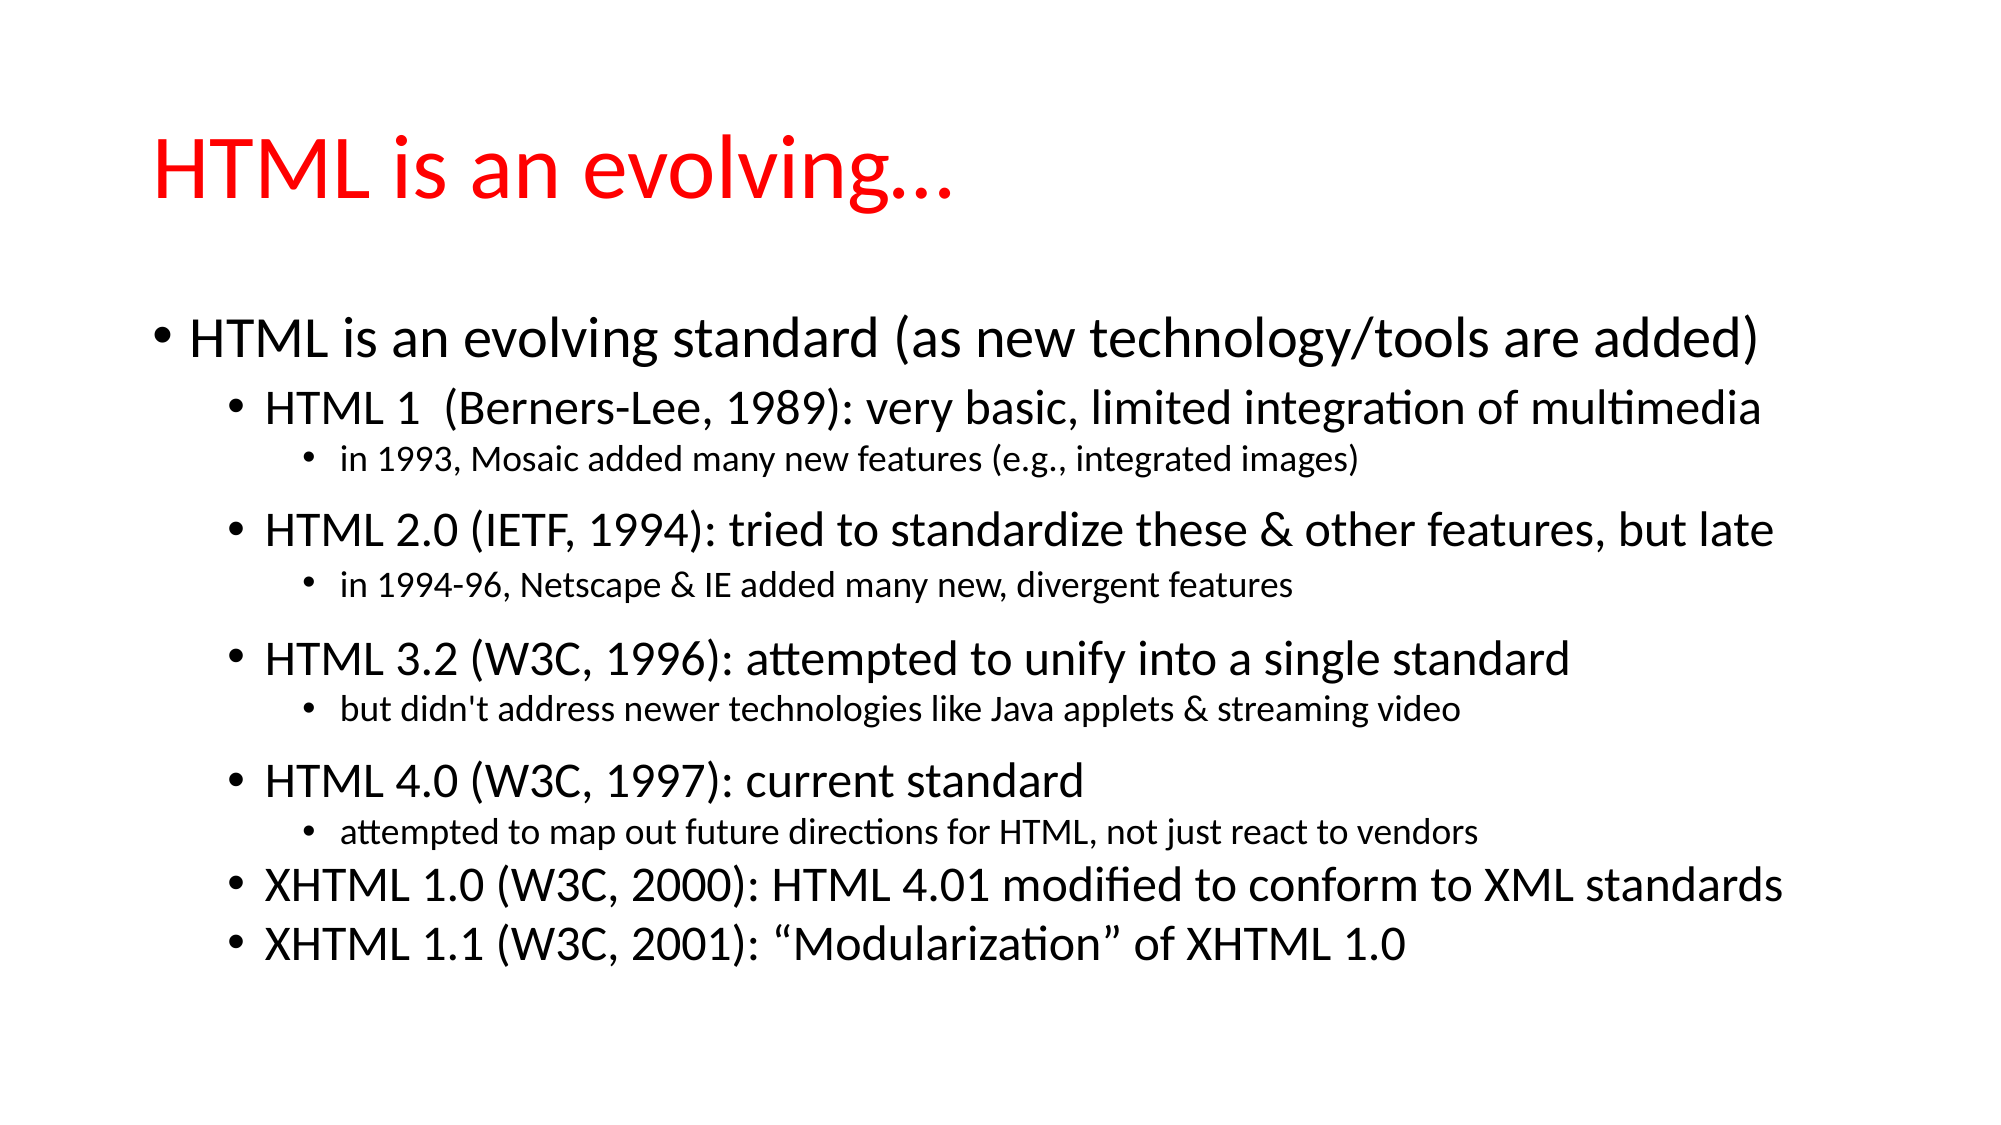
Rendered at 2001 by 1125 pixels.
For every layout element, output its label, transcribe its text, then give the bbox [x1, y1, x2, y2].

list HTML is an evolving standard (as new technology/tools are added) HTML 1 (Berners-Lee, 1989): very basic, limited integration of multimedia in 1993, Mosaic added many new features (e.g., integrated images) HTML 2.0 (IETF, 1994): tried to standardize these & other features, but late in 1994-96, Netscape & IE added many new, divergent features HTML 3.2 (W3C, 1996): attempted to unify into a single standard but didn't address newer technologies like Java applets & streaming video HTML 4.0 (W3C, 1997): current standard attempted to map out future directions for HTML, not just react to vendors XHTML 1.0 (W3C, 2000): HTML 4.01 modified to conform to XML standards XHTML 1.1 (W3C, 2001): “Modularization” of XHTML 1.0 [137, 299, 1863, 1014]
title HTML is an evolving… [137, 59, 1863, 278]
